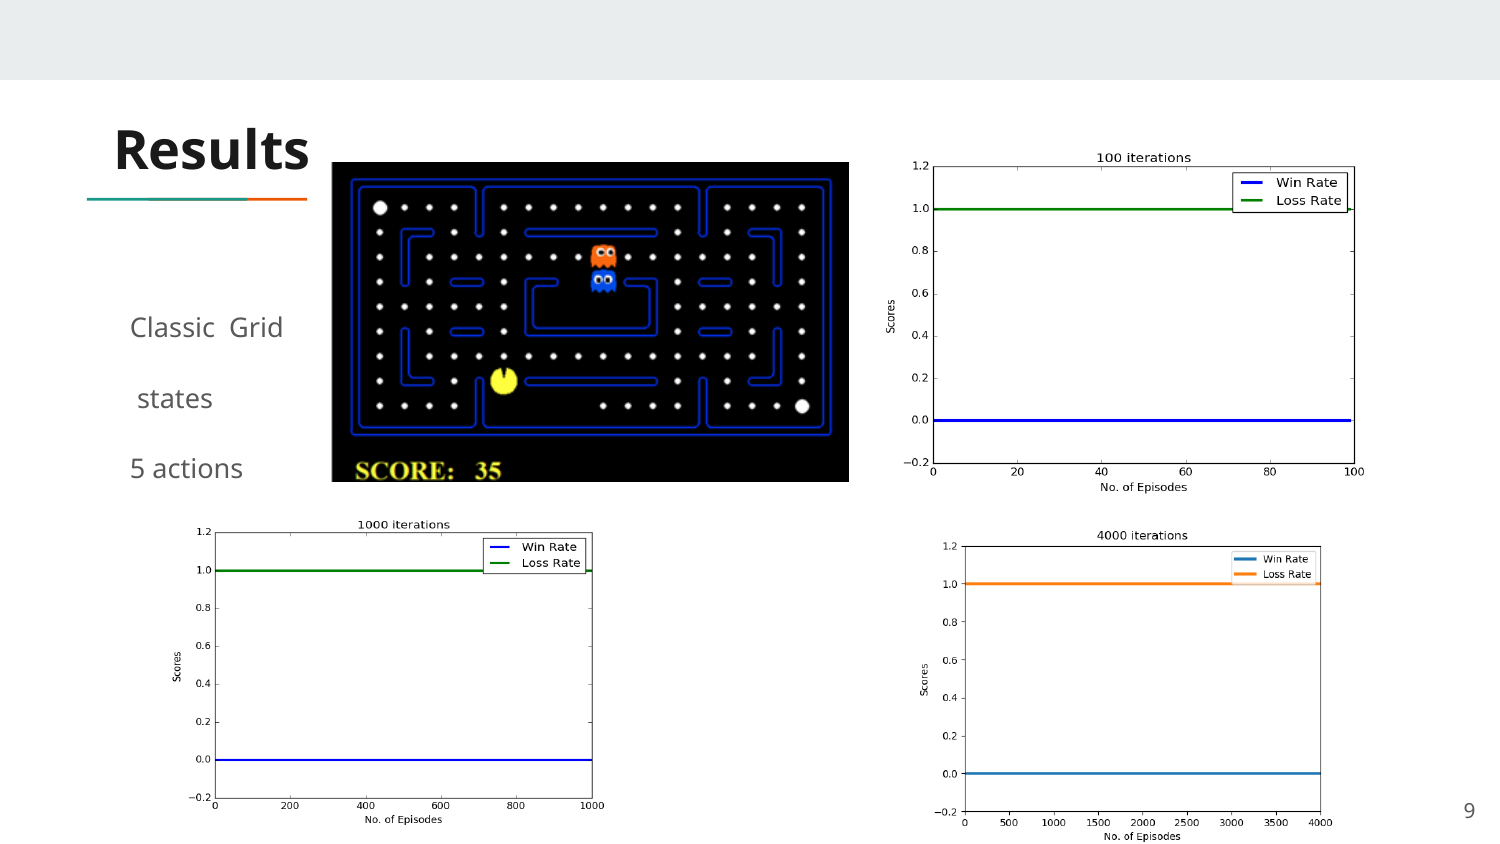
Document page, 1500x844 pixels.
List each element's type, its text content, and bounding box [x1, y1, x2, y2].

picture [154, 494, 640, 831]
slide_number 9 [1400, 779, 1491, 844]
picture [865, 124, 1408, 844]
picture [331, 162, 849, 483]
title Results [98, 100, 640, 328]
